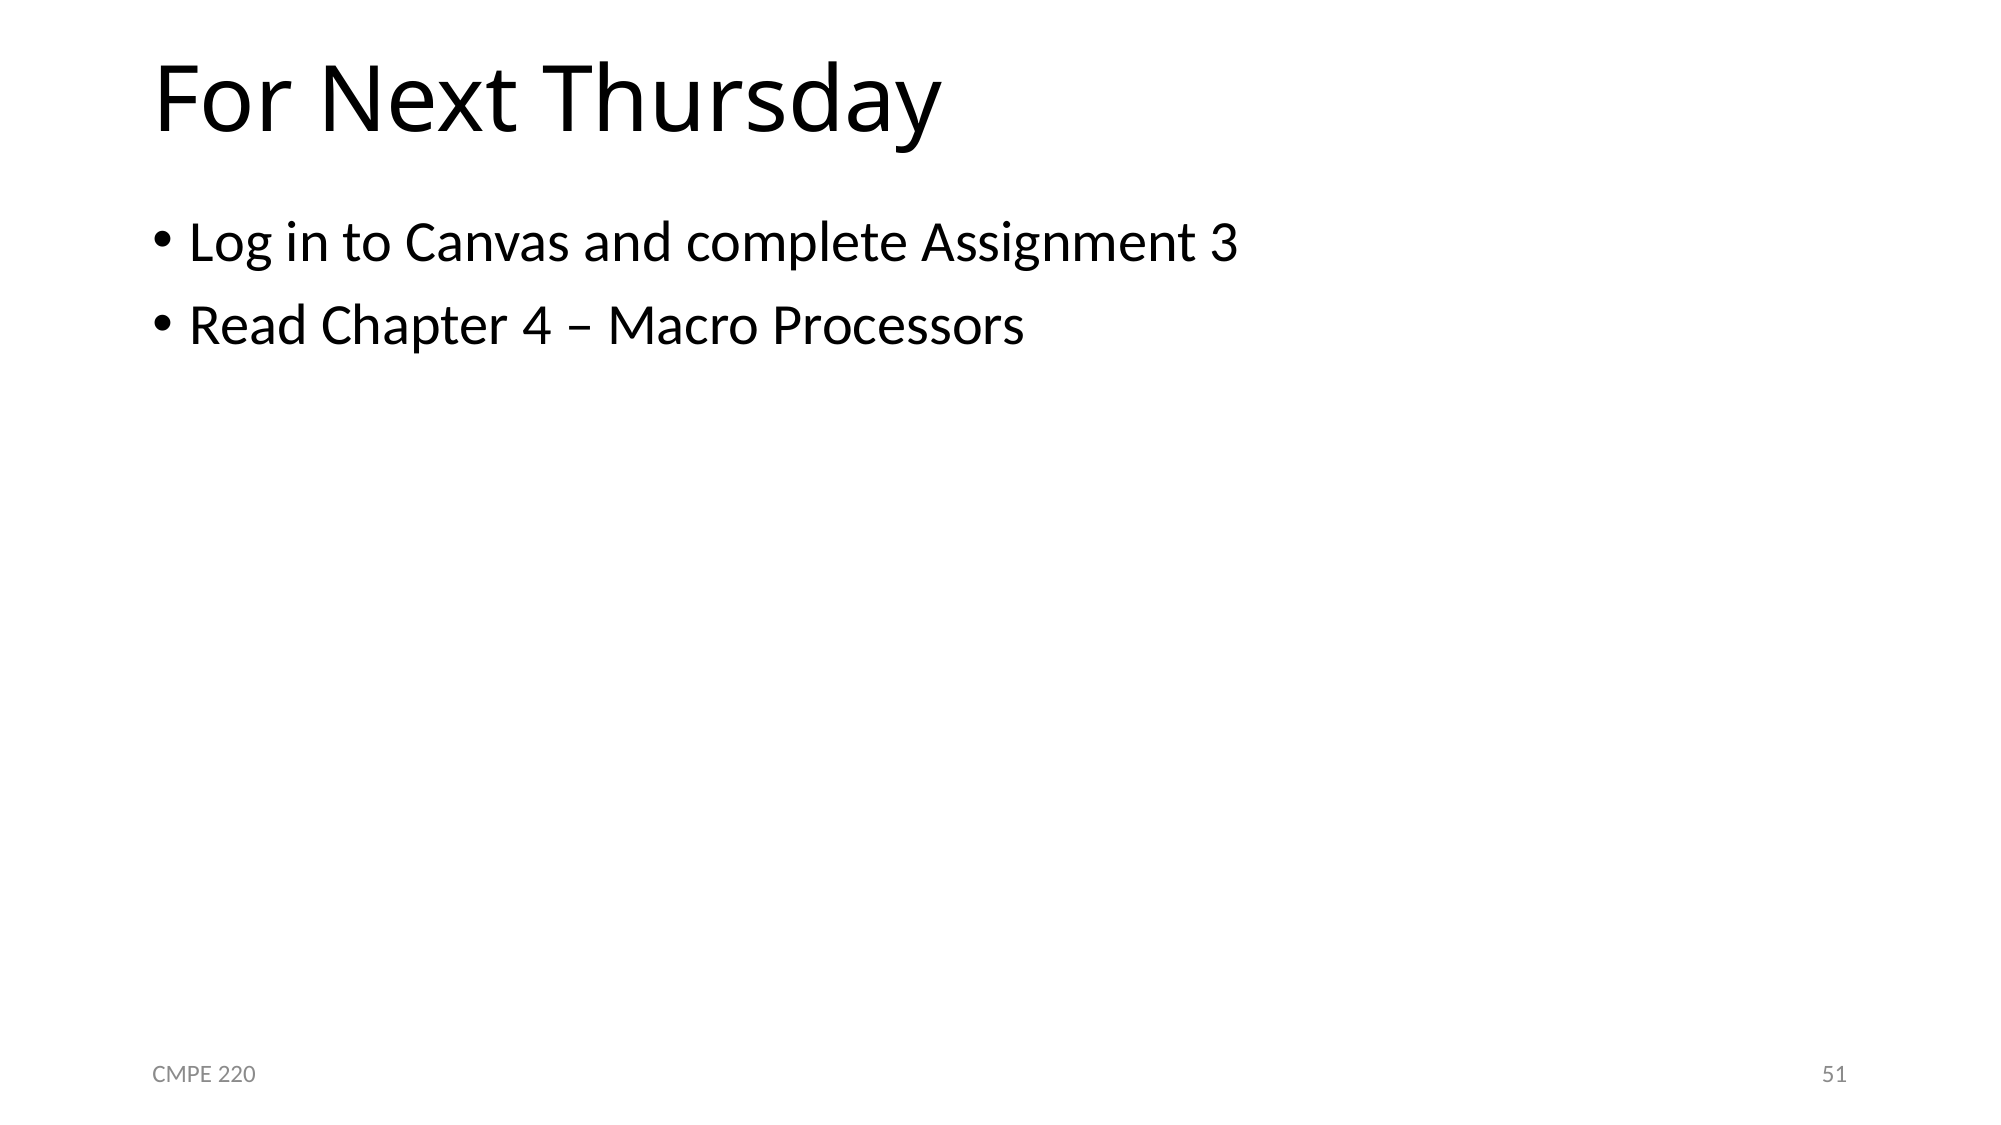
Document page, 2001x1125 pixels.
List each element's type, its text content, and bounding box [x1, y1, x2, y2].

list Log in to Canvas and complete Assignment 3 Read Chapter 4 – Macro Processors [137, 203, 1863, 996]
title For Next Thursday [137, 0, 1863, 203]
slide_number 51 [1412, 1042, 1863, 1103]
slide_number CMPE 220 [137, 1042, 588, 1103]
